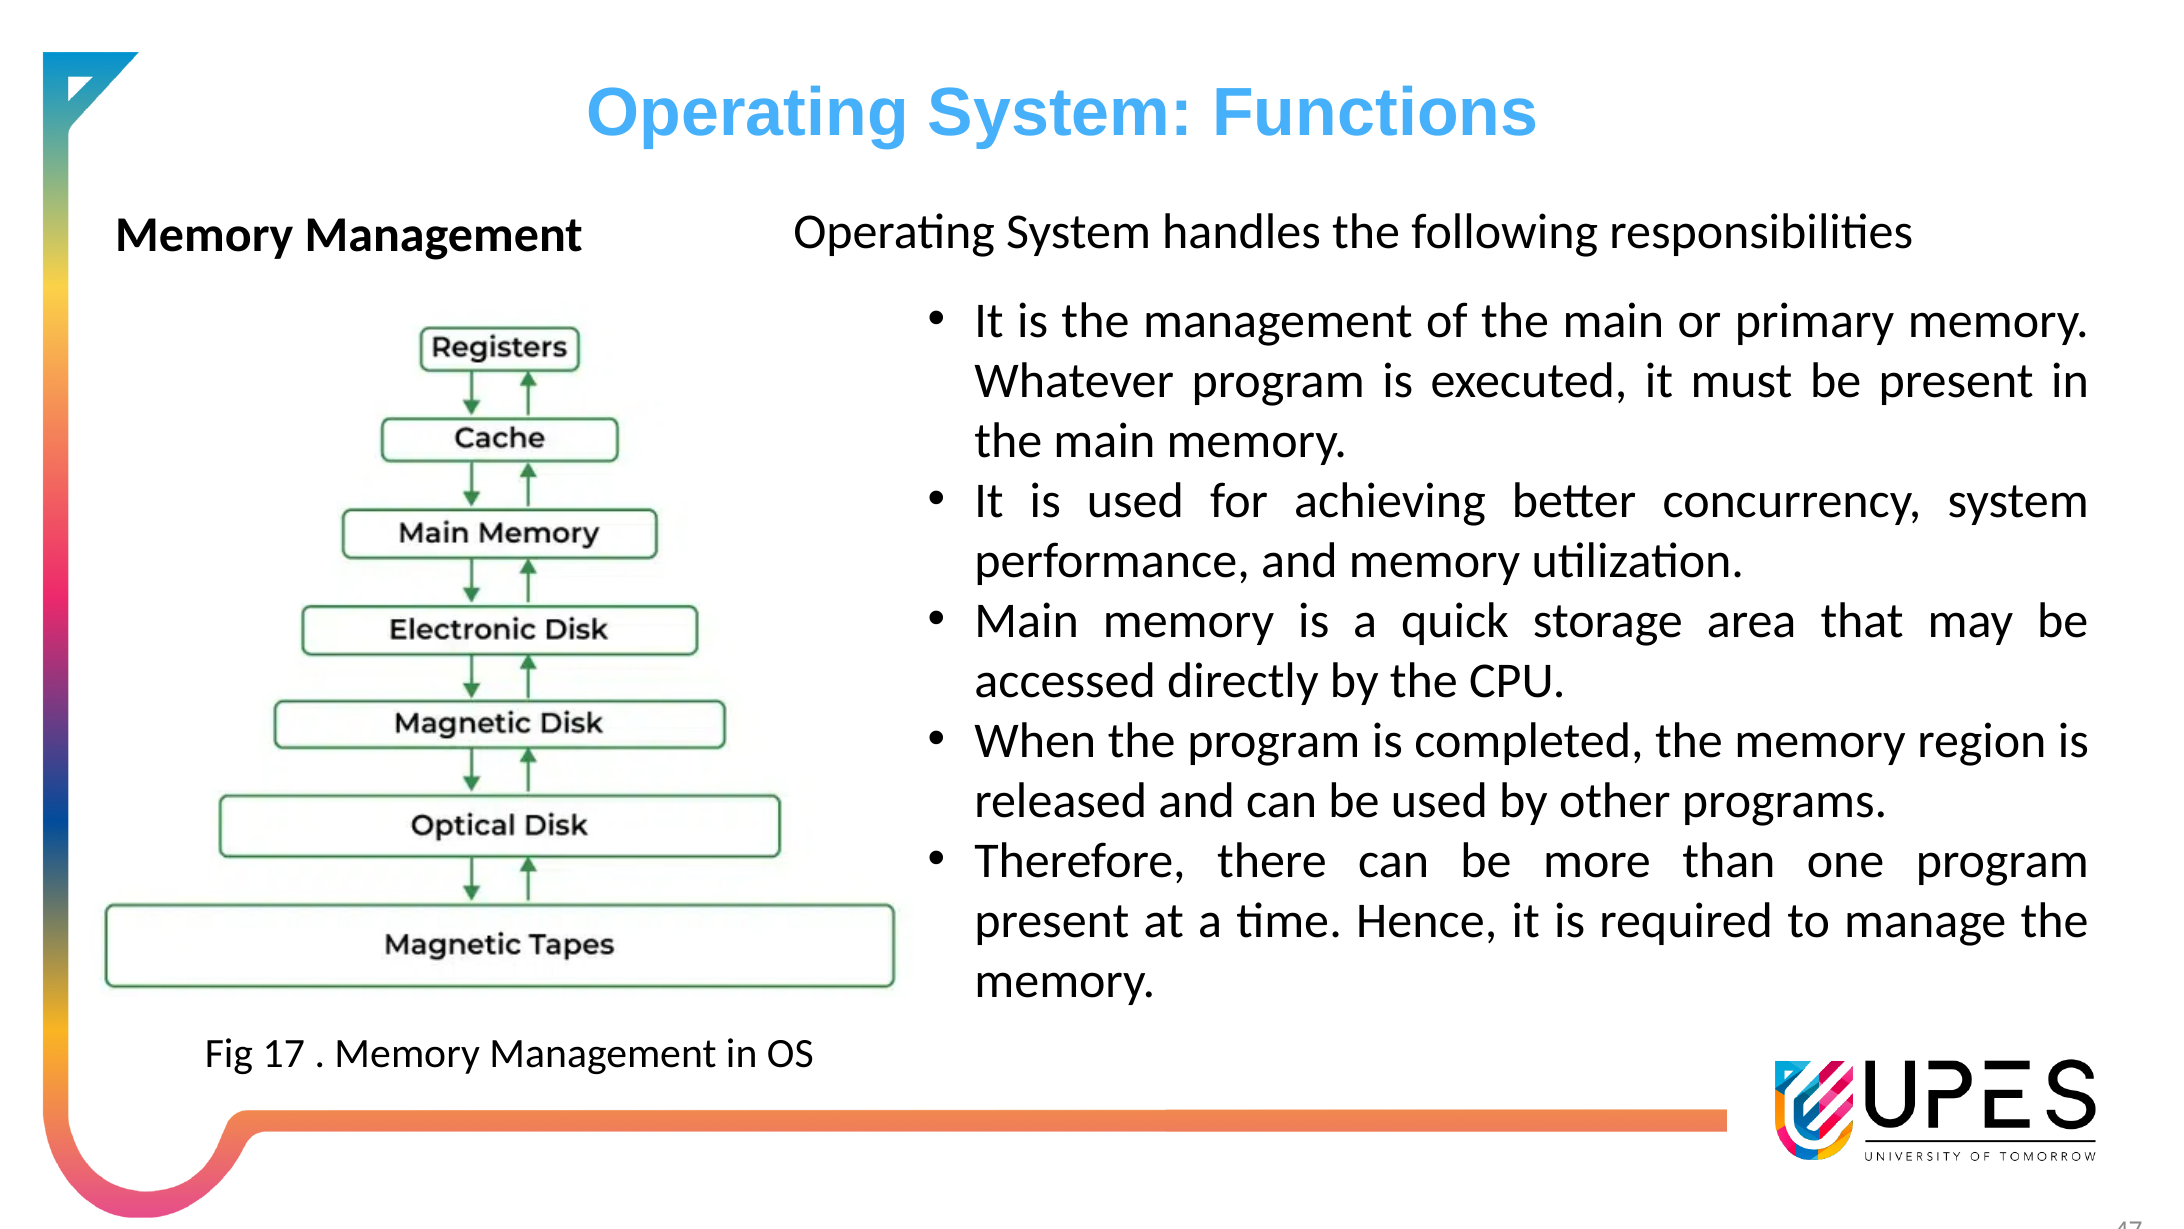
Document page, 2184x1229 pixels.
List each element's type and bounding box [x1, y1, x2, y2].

picture [89, 275, 913, 997]
list [0, 16, 2184, 1229]
